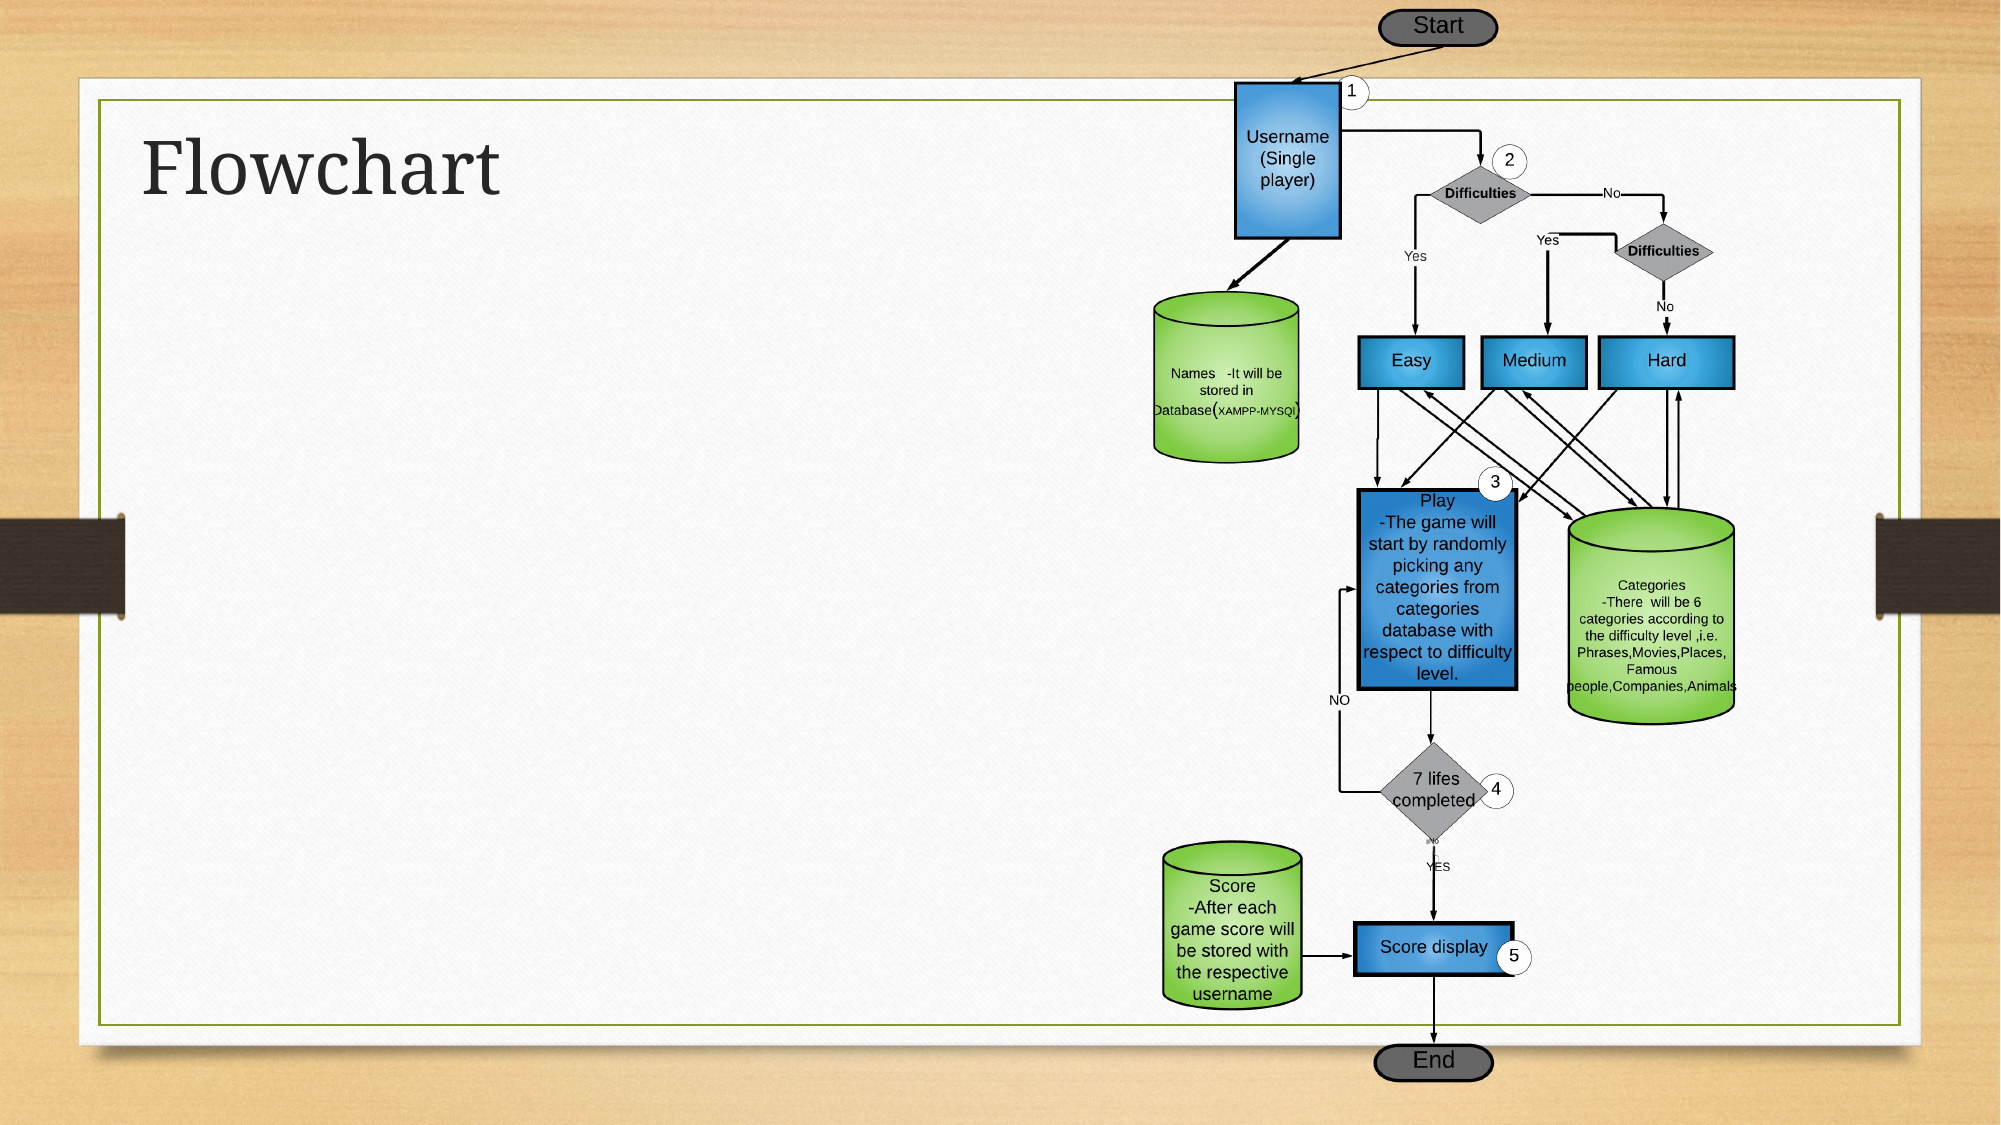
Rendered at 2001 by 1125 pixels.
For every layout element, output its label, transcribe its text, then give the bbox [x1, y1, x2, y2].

text_box Flowchart [116, 112, 526, 233]
picture [0, 0, 2001, 1125]
